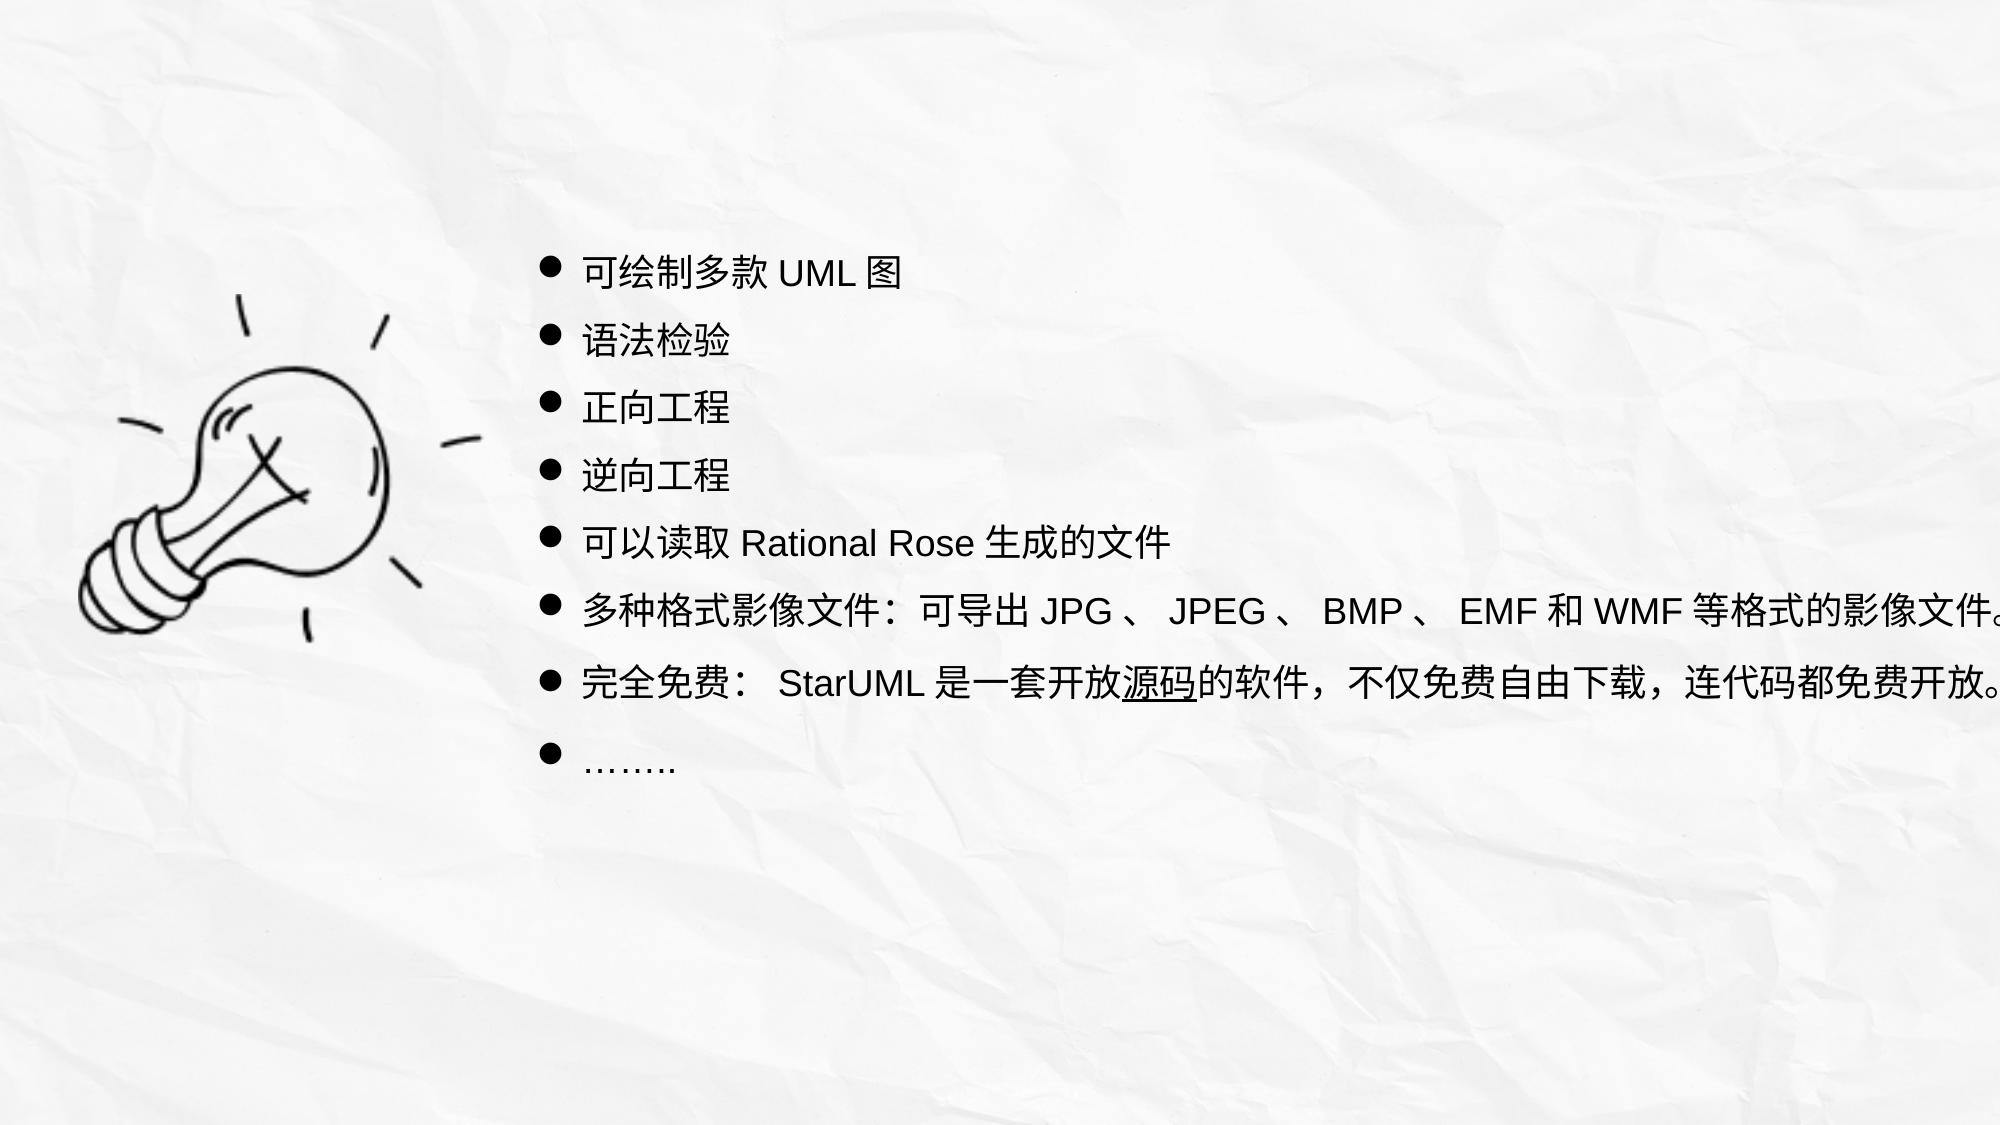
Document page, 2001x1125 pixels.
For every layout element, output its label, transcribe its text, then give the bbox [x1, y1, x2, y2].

picture [77, 294, 487, 646]
text_box 可绘制多款UML图 语法检验 正向工程 逆向工程 可以读取Rational Rose生成的文件 多种格式影像文件：可导出JPG、JPEG、BMP、EMF和WMF等格式的影像文件。 完全免费：StarUML是一套开放源码的软件，不仅免费自由下载，连代码都免费开放。 …….. [521, 219, 1740, 880]
